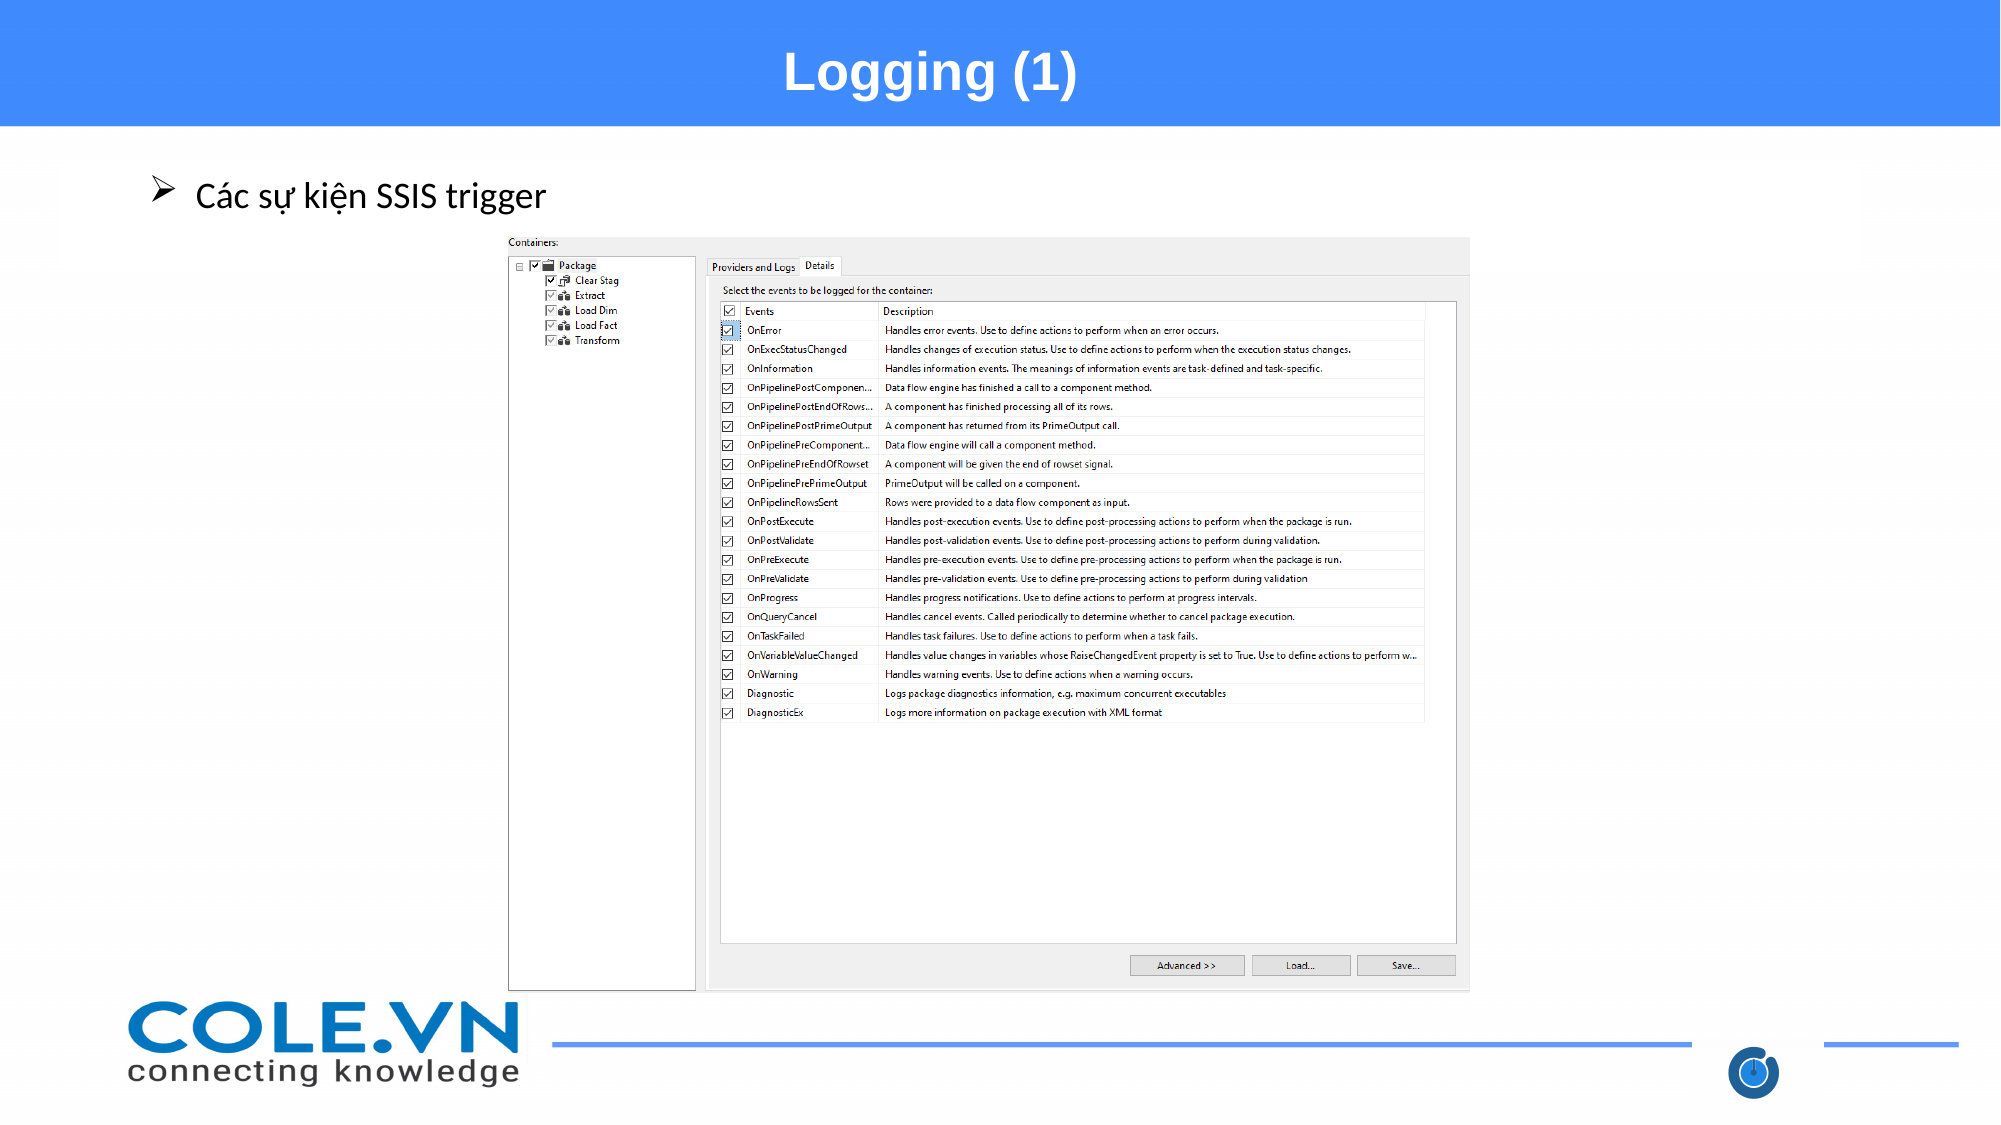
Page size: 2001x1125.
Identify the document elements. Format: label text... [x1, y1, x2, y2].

picture [0, 0, 2001, 1125]
slide_number [1412, 1042, 1692, 1103]
text_box Logging (1) [0, 29, 1863, 110]
text_box Các sự kiện SSIS trigger [59, 163, 1863, 269]
slide_number [1824, 1042, 1863, 1103]
